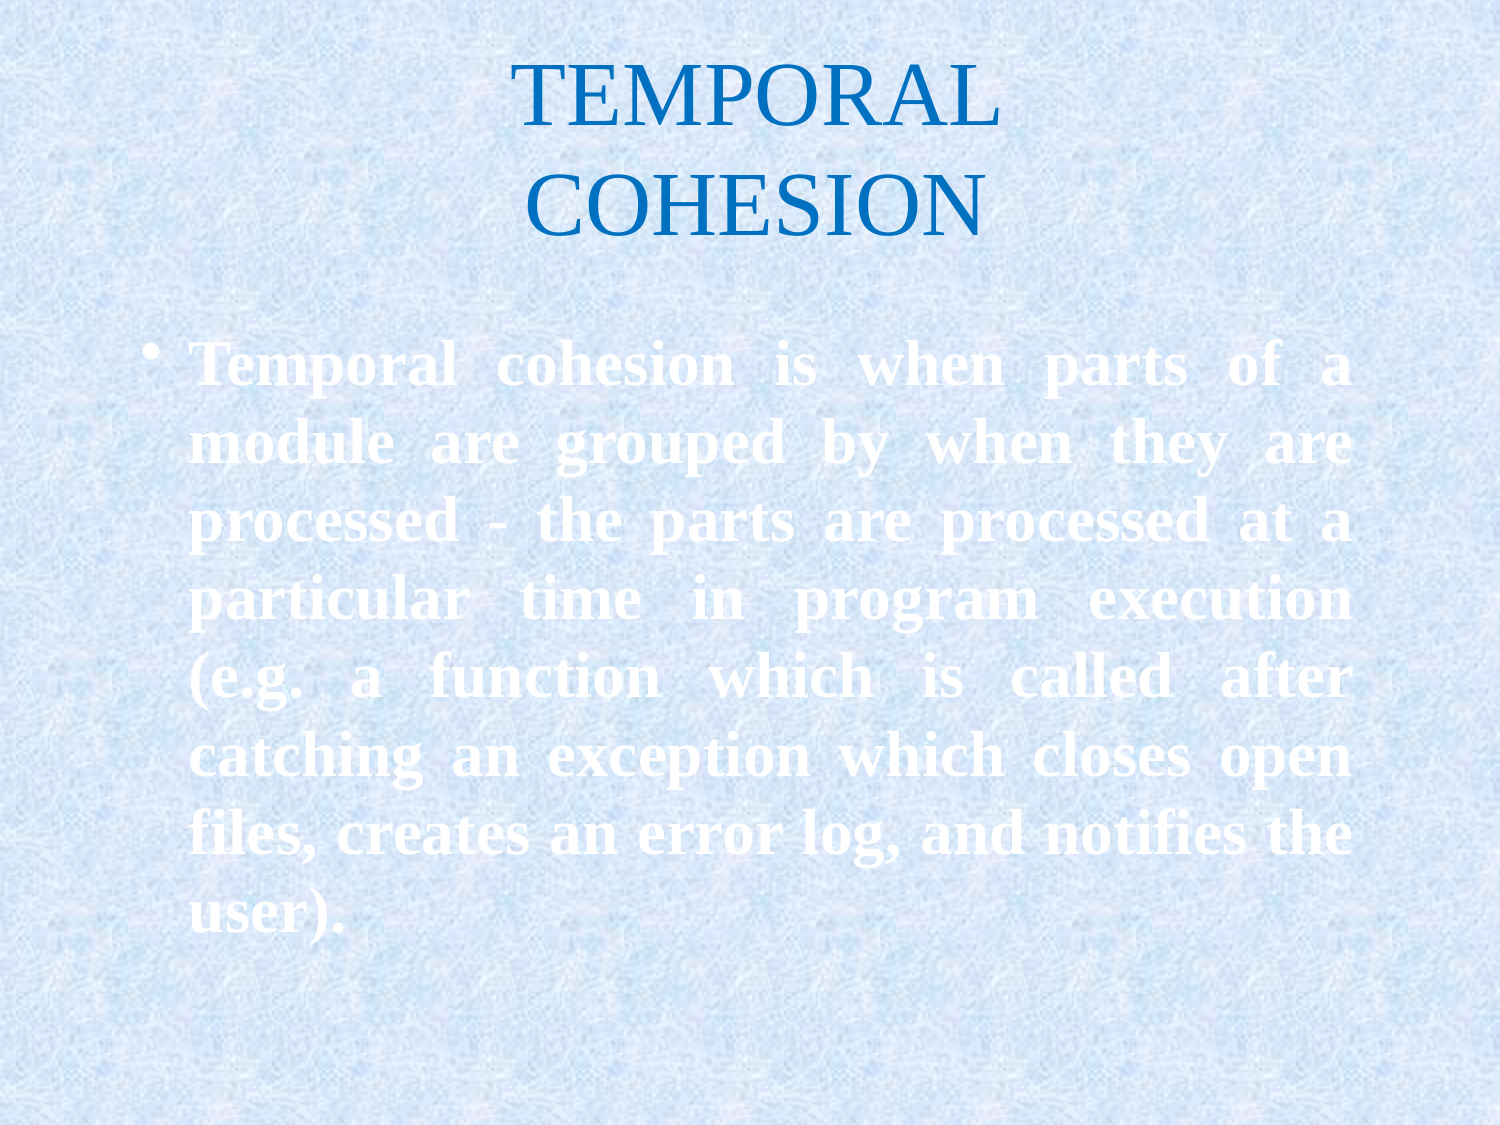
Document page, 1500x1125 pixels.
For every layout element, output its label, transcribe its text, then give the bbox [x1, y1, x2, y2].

title TEMPORAL COHESION [262, 52, 1250, 235]
list Temporal cohesion is when parts of a module are grouped by when they are processed - the parts are processed at a particular time in program execution (e.g. a function which is called after catching an exception which closes open files, creates an error log, and notifies the user). [125, 312, 1371, 959]
picture [0, 0, 1500, 1125]
